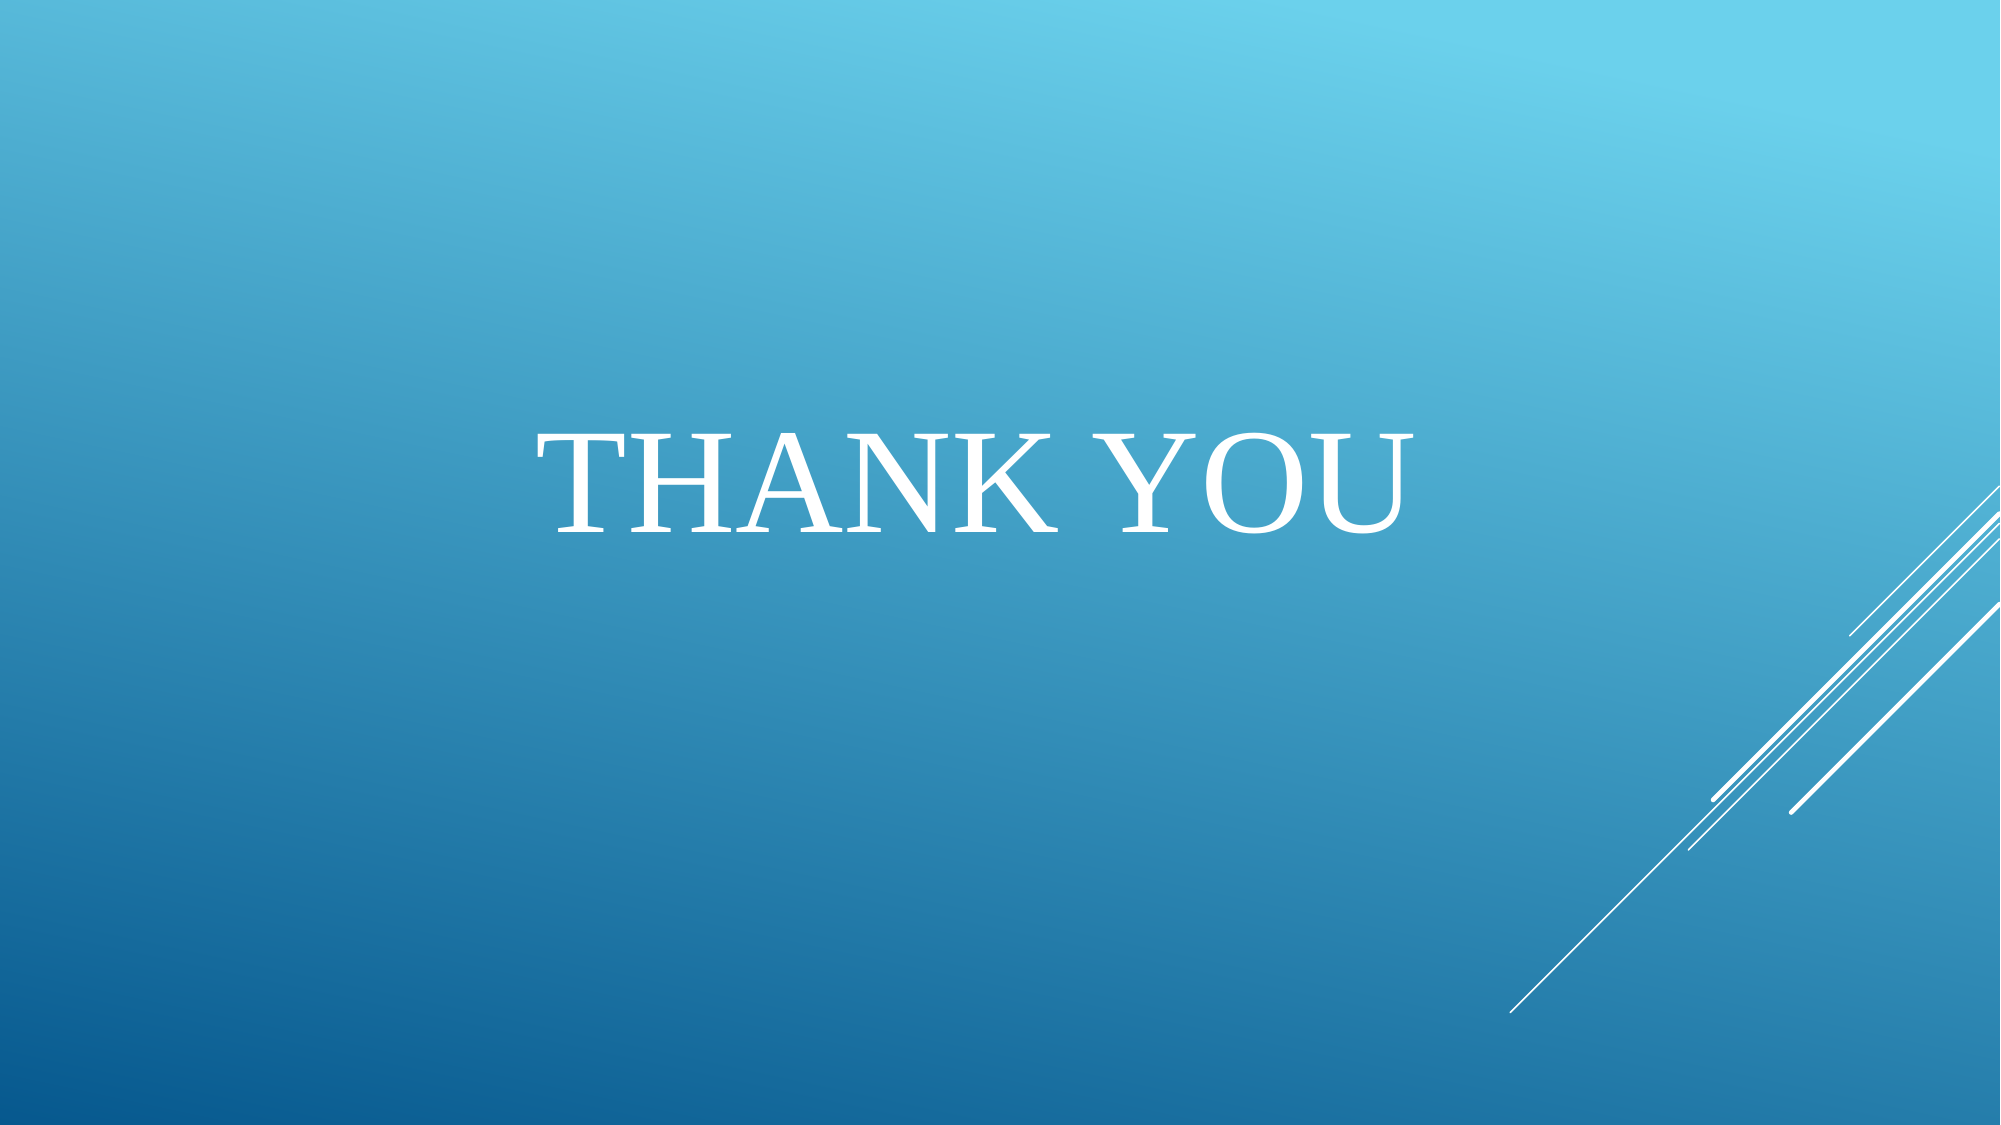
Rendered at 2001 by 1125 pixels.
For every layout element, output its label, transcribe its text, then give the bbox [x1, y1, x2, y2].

title thank you [520, 348, 1596, 596]
